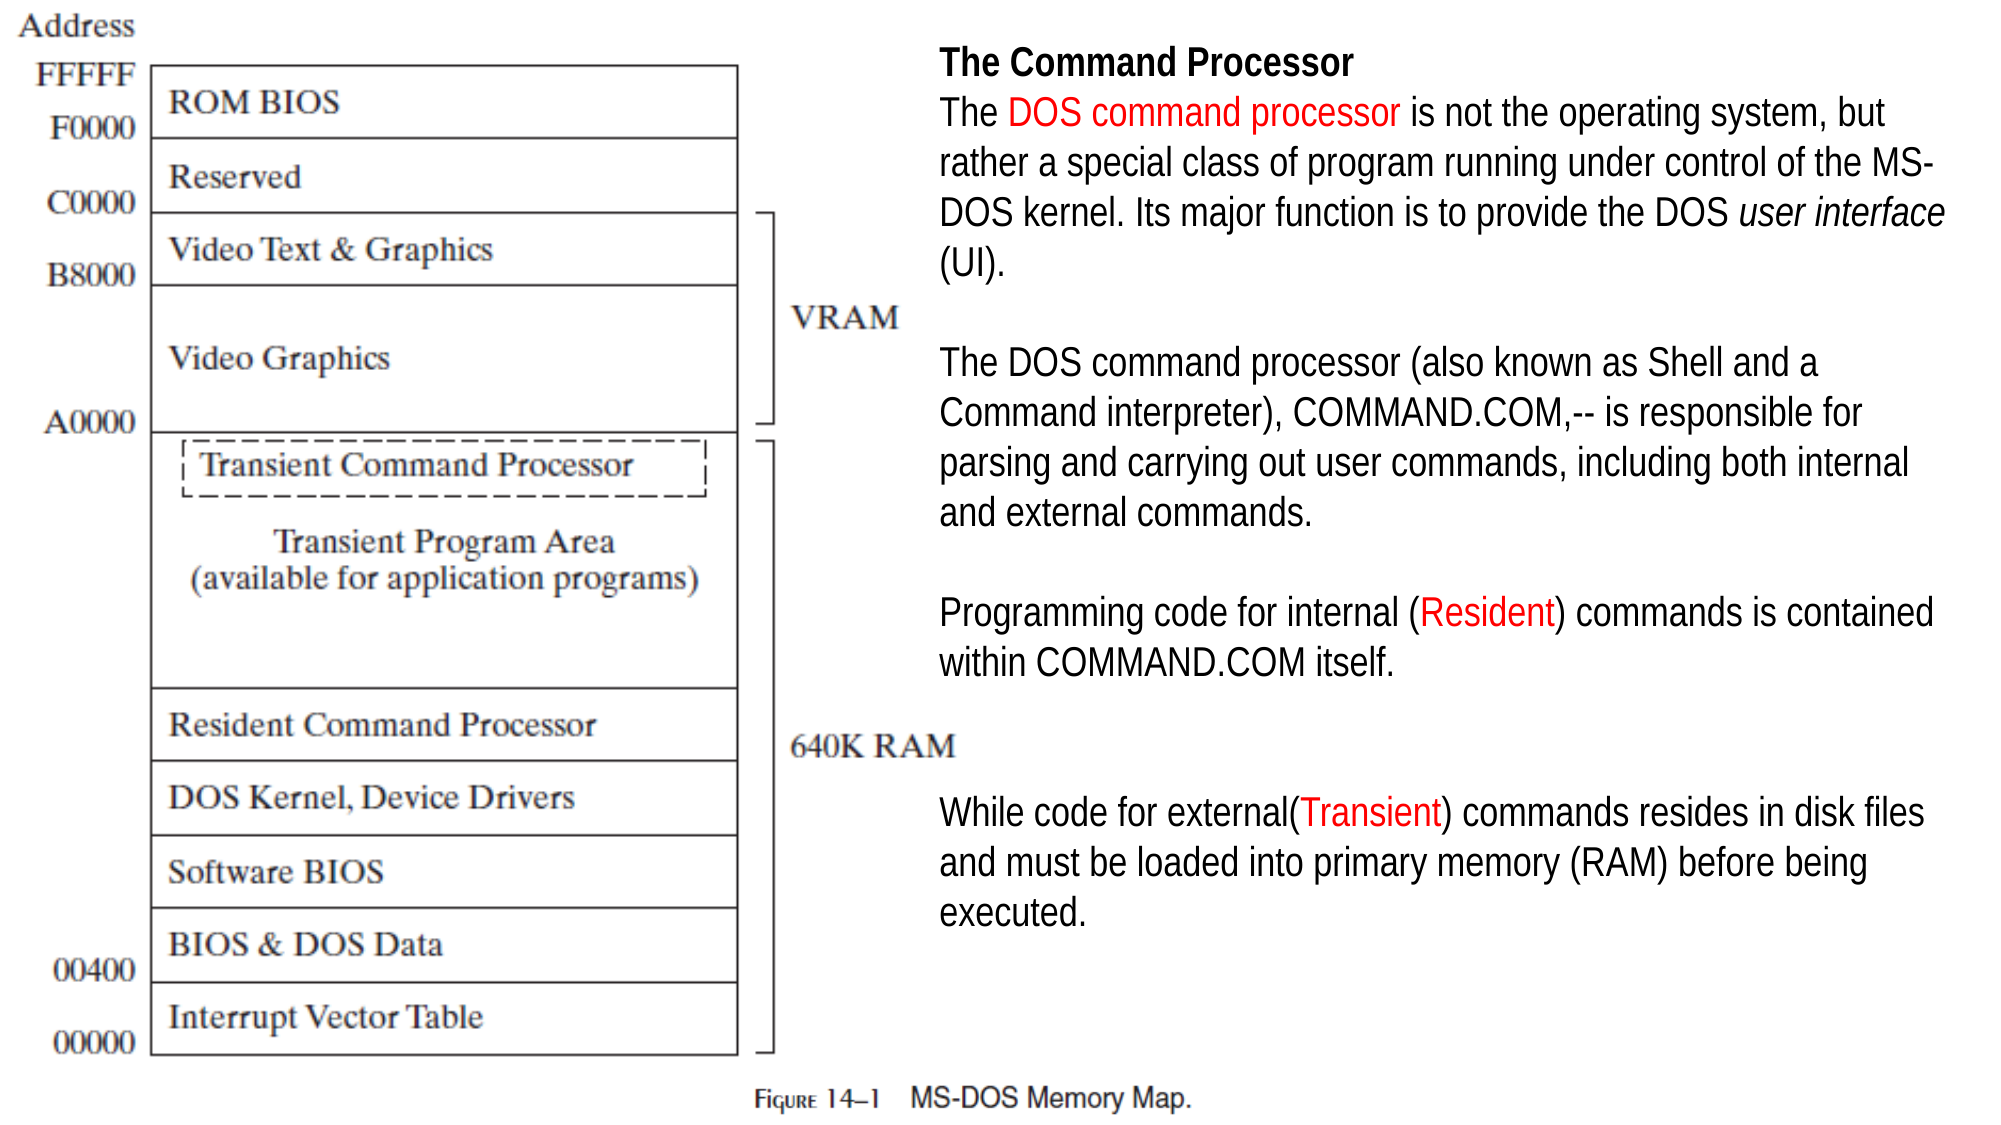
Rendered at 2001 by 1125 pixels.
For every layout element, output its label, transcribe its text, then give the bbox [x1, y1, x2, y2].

picture [741, 1083, 1212, 1125]
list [0, 0, 963, 1080]
text_box The Command Processor The DOS command processor is not the operating system, but rather a special class of program running under control of the MS-DOS kernel. Its major function is to provide the DOS user interface (UI). The DOS command processor (also known as Shell and a Command interpreter), COMMAND.COM,-- is responsible for parsing and carrying out user commands, including both internal and external commands. Programming code for internal (Resident) commands is contained within COMMAND.COM itself. While code for external(Transient) commands resides in disk files and must be loaded into primary memory (RAM) before being executed. [963, 27, 1969, 943]
